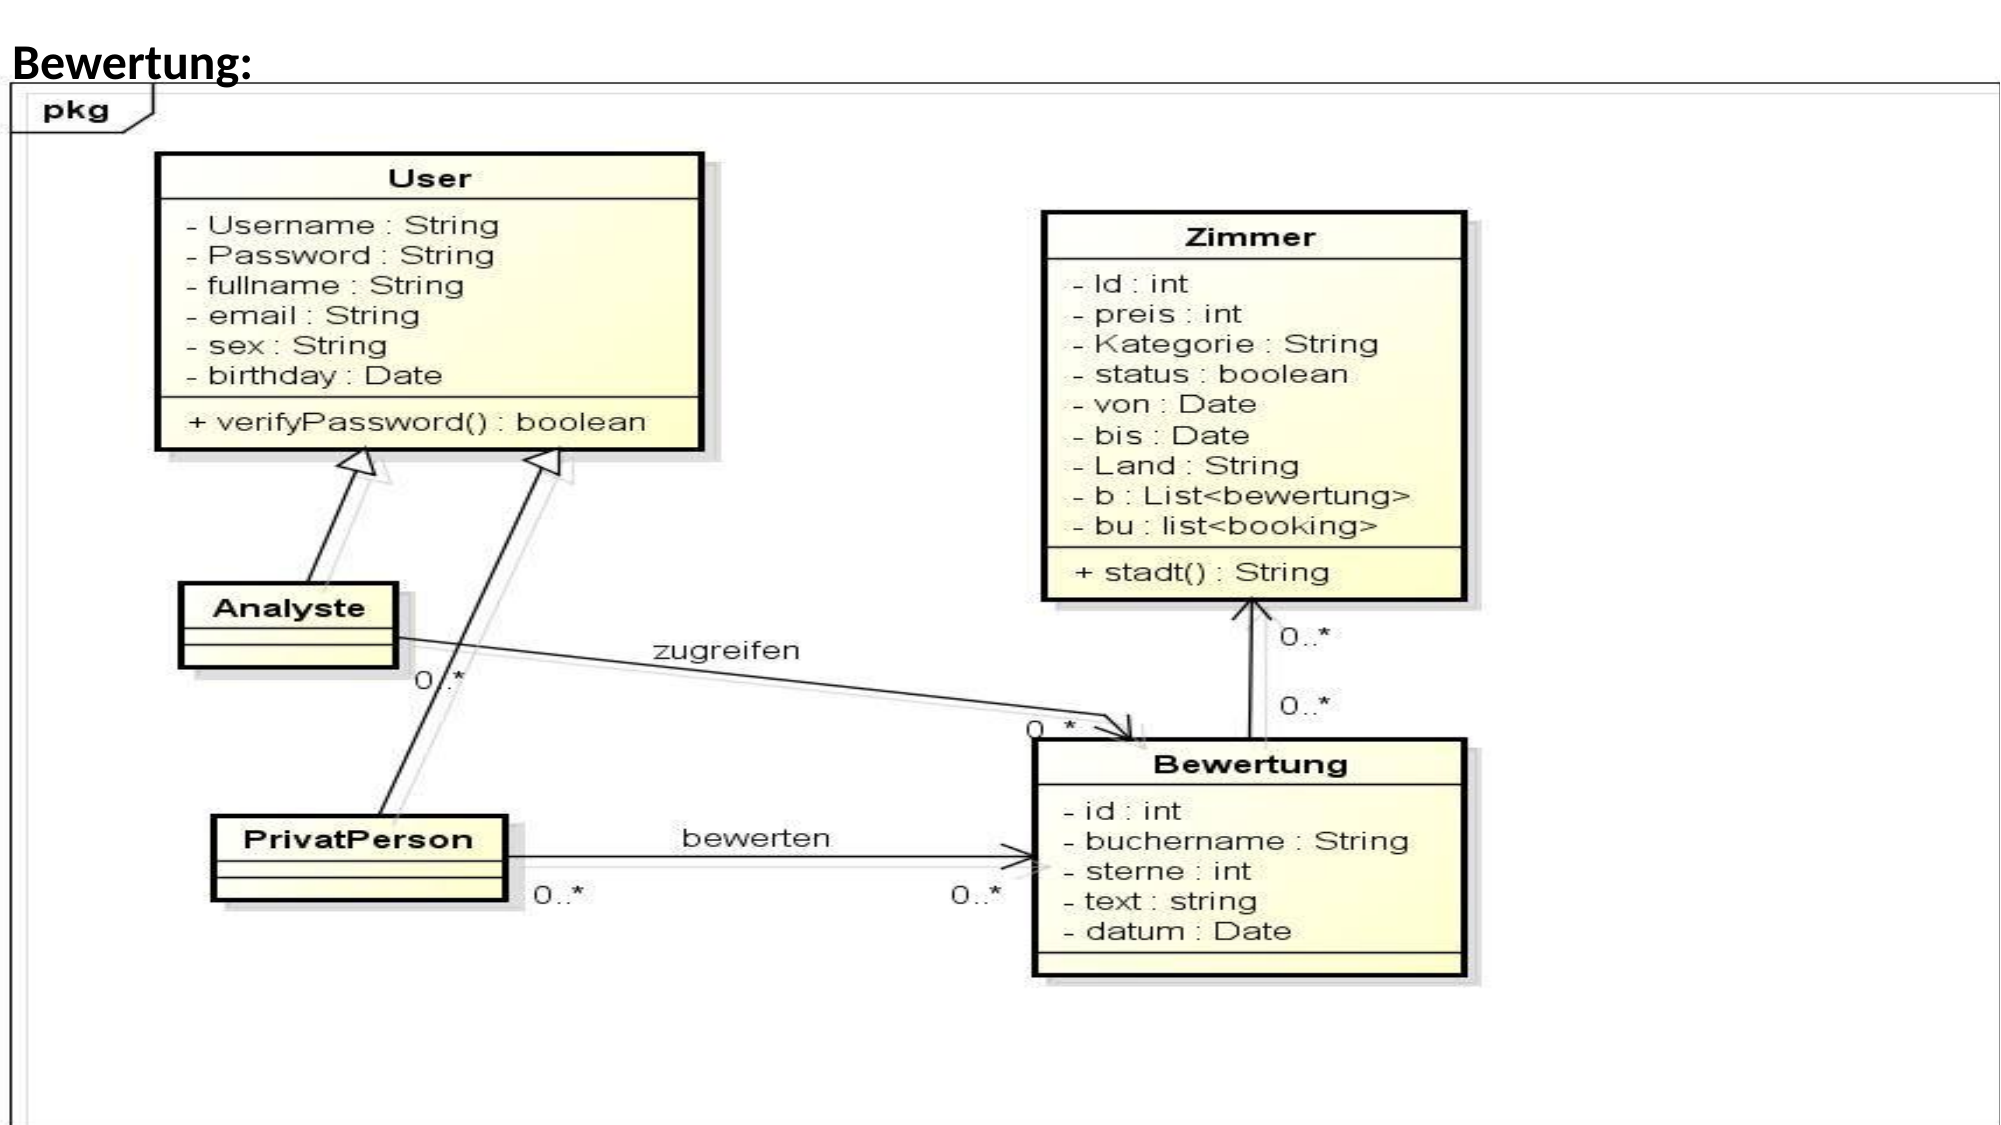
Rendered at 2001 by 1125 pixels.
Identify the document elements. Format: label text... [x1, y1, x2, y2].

text_box Bewertung: [0, 22, 268, 60]
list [0, 63, 2000, 1125]
